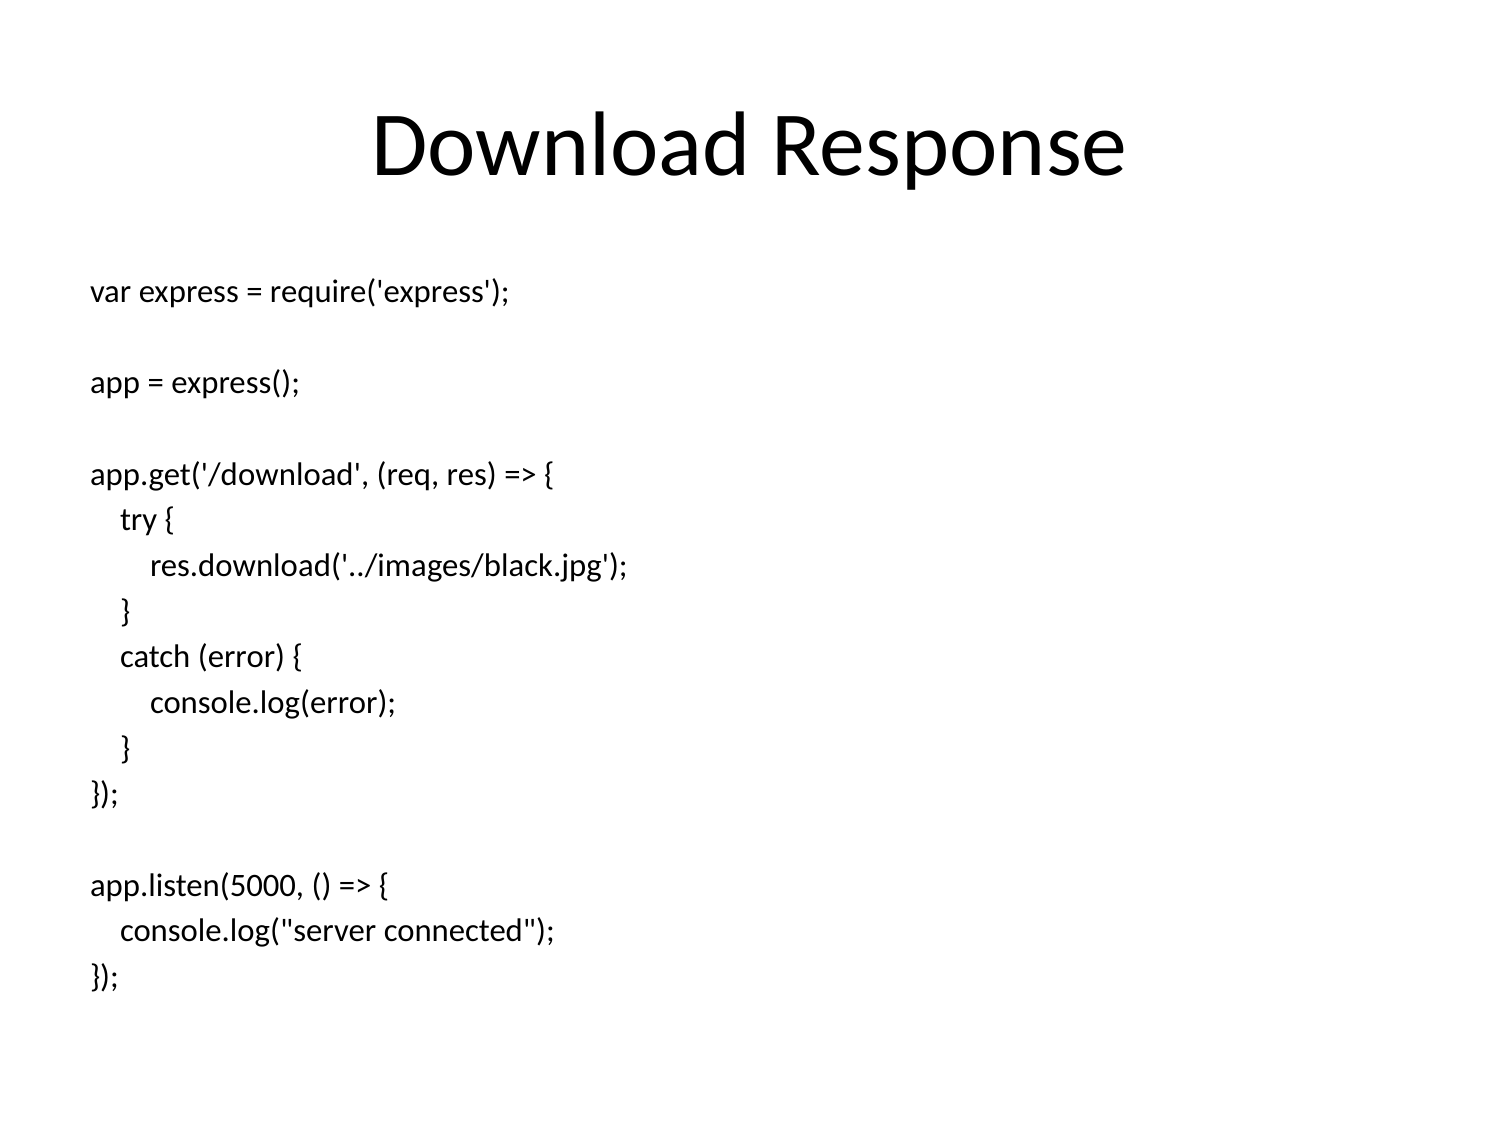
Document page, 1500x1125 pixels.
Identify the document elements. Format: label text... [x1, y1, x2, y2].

list var express = require('express'); app = express(); app.get('/download', (req, res) => { try { res.download('../images/black.jpg'); } catch (error) { console.log(error); } }); app.listen(5000, () => { console.log("server connected"); }); [75, 262, 1425, 1005]
title Download Response [75, 45, 1425, 233]
